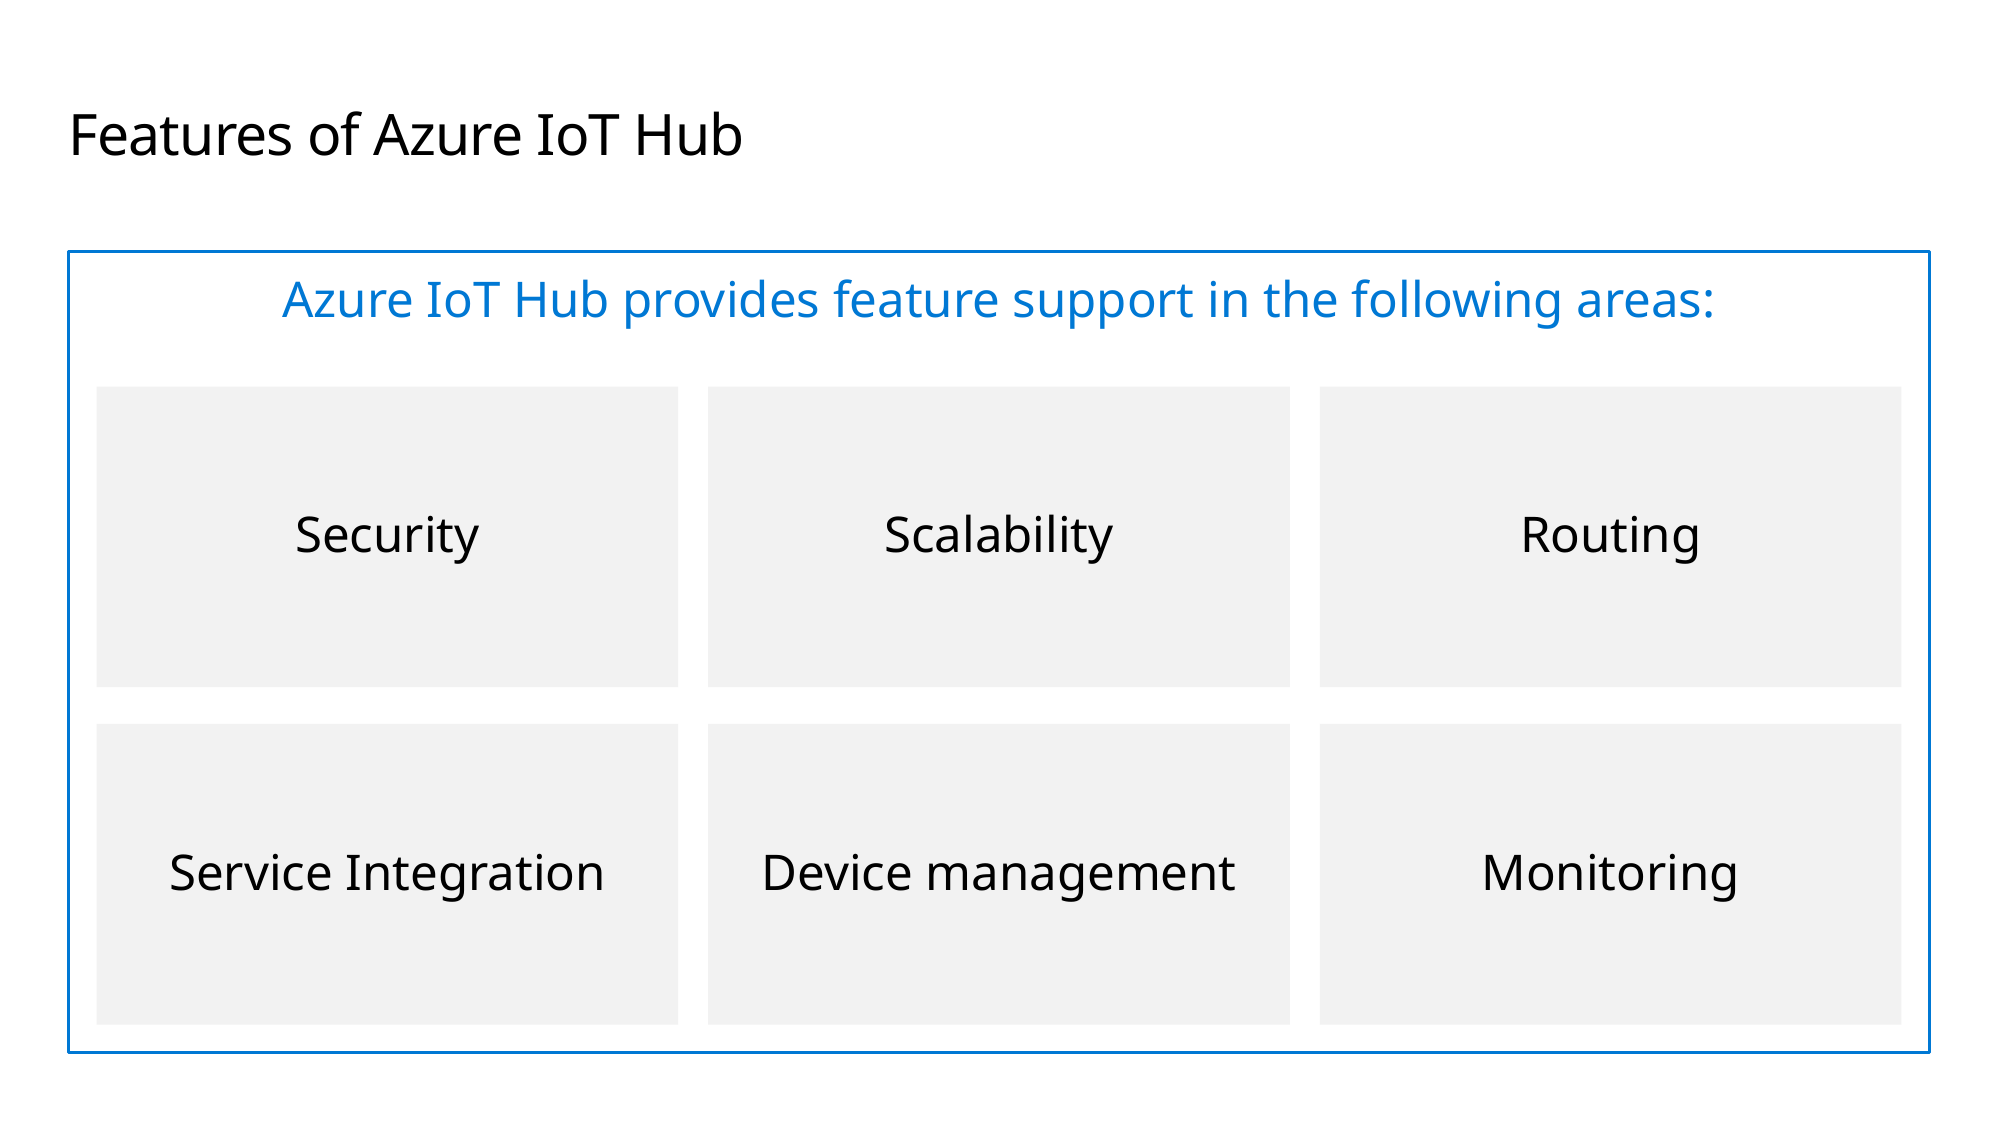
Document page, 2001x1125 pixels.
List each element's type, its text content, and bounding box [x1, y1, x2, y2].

text_box Monitoring [1319, 723, 1902, 1025]
text_box Service Integration [96, 723, 679, 1025]
text_box Security [96, 386, 679, 688]
text_box Device management [708, 723, 1290, 1025]
title Features of Azure IoT Hub [68, 101, 1930, 168]
text_box Scalability [708, 386, 1290, 688]
text_box Routing [1319, 386, 1902, 688]
text_box Azure IoT Hub provides feature support in the following areas: [68, 250, 1930, 1053]
